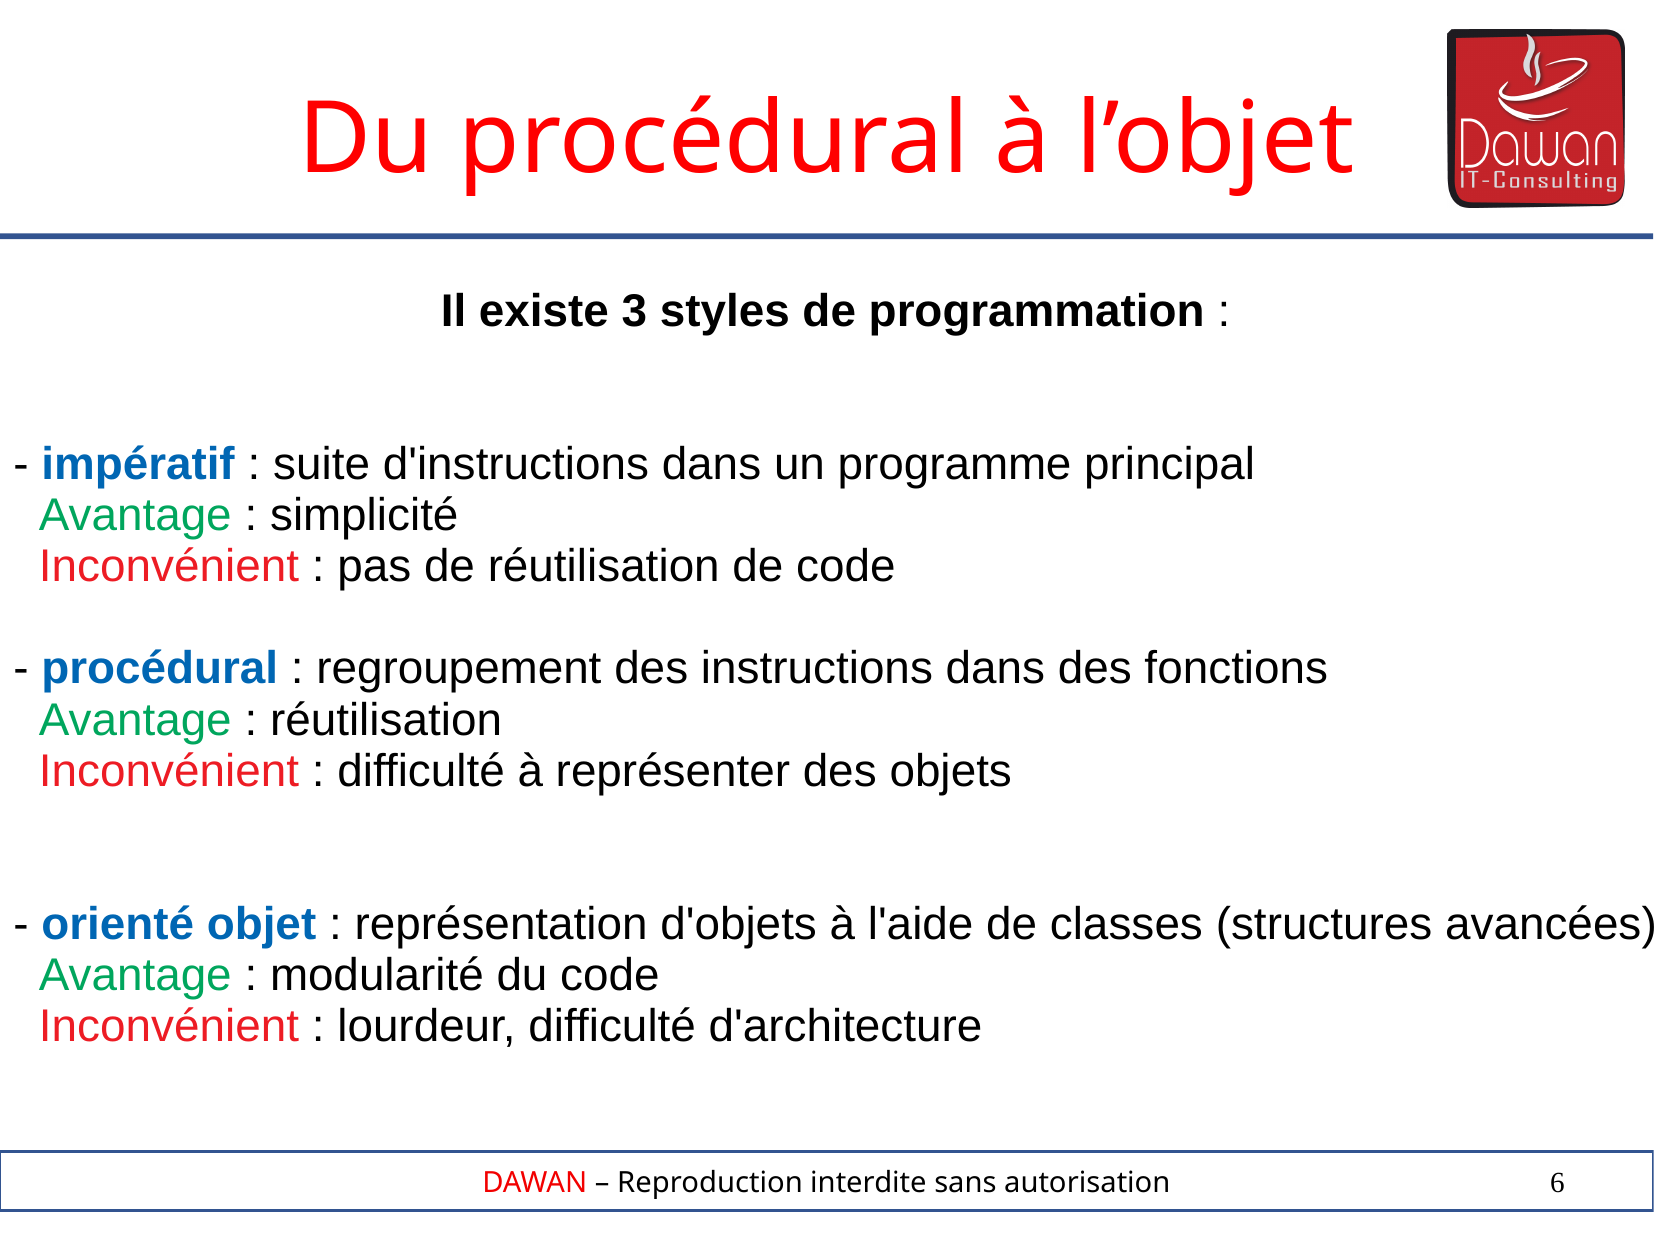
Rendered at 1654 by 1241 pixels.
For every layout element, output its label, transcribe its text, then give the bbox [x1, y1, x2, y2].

picture [1521, 29, 1625, 208]
text_box Il existe 3 styles de programmation : - impératif : suite d'instructions dans un programme principal Avantage : simplicité Inconvénient : pas de réutilisation de code - procédural : regroupement des instructions dans des fonctions Avantage : réutilisation Inconvénient : difficulté à représenter des objets - orienté objet : représentation d'objets à l'aide de classes (structures avancées) Avantage : modularité du code Inconvénient : lourdeur, difficulté d'architecture [0, 278, 1654, 1060]
slide_number 6 [1185, 1163, 1565, 1228]
title Du procédural à l’objet [132, 29, 1521, 237]
